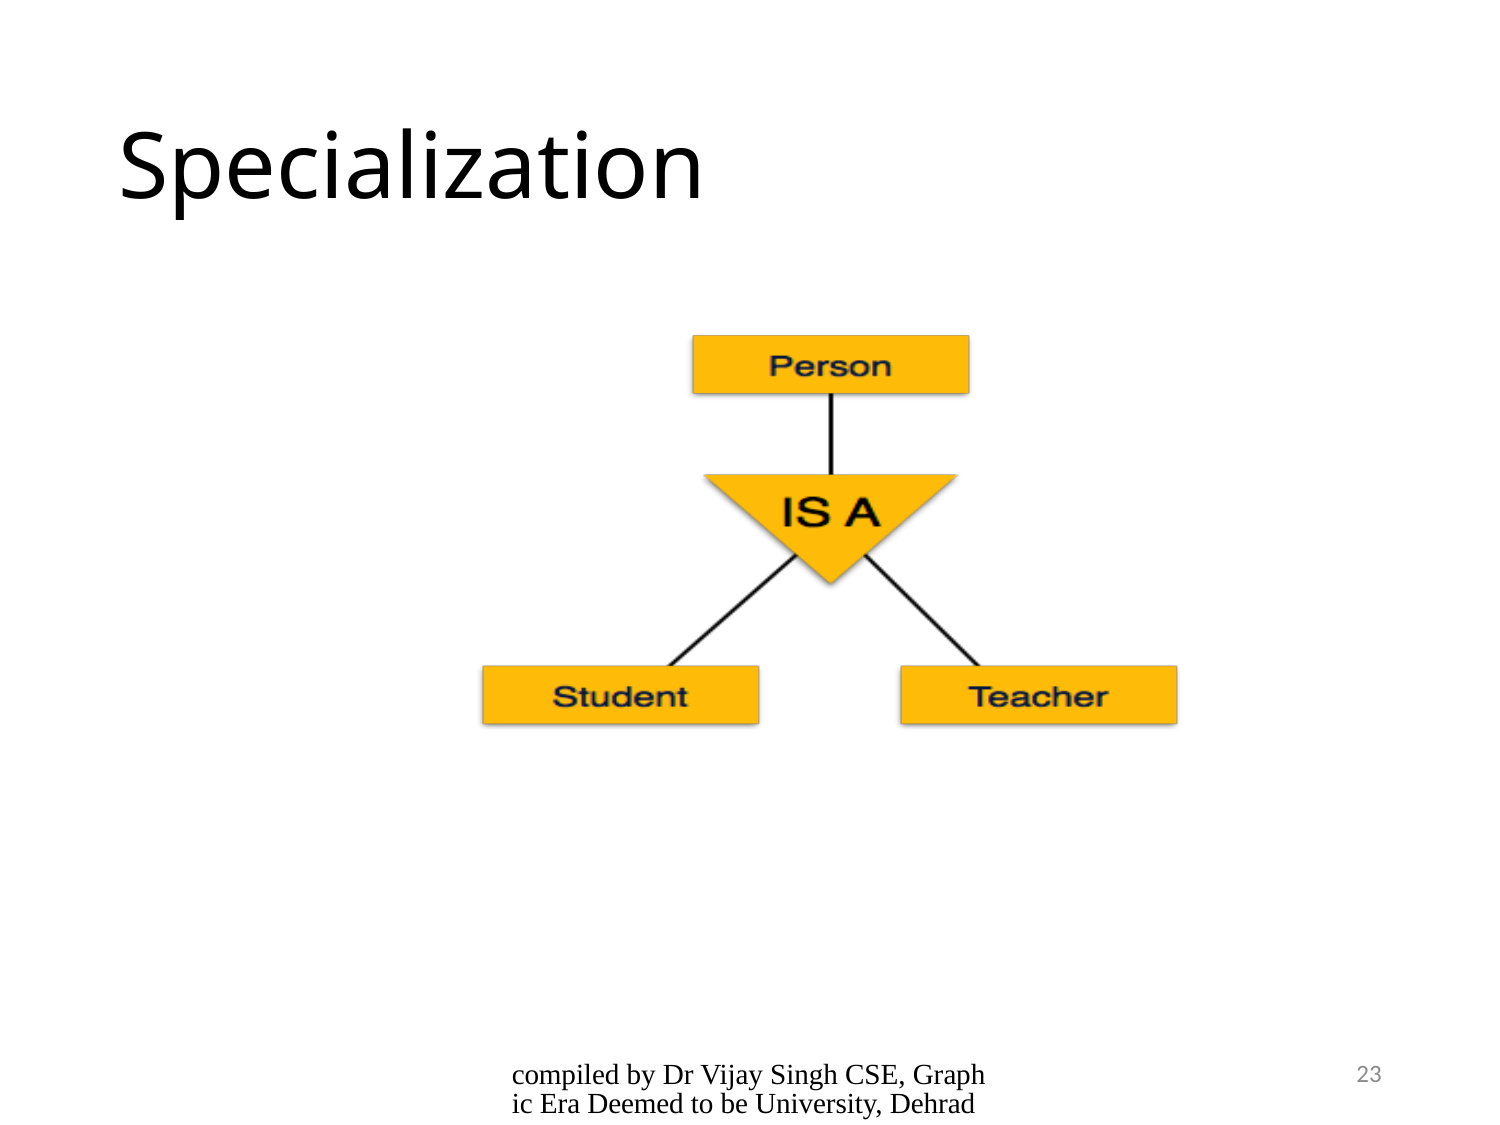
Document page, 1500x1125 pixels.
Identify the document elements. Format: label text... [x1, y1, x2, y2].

slide_number 23 [1059, 1042, 1397, 1103]
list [477, 334, 1184, 732]
title Specialization [103, 59, 1397, 278]
footer compiled by Dr Vijay Singh CSE, Graphic Era Deemed to be University, Dehradun [496, 1042, 1004, 1103]
